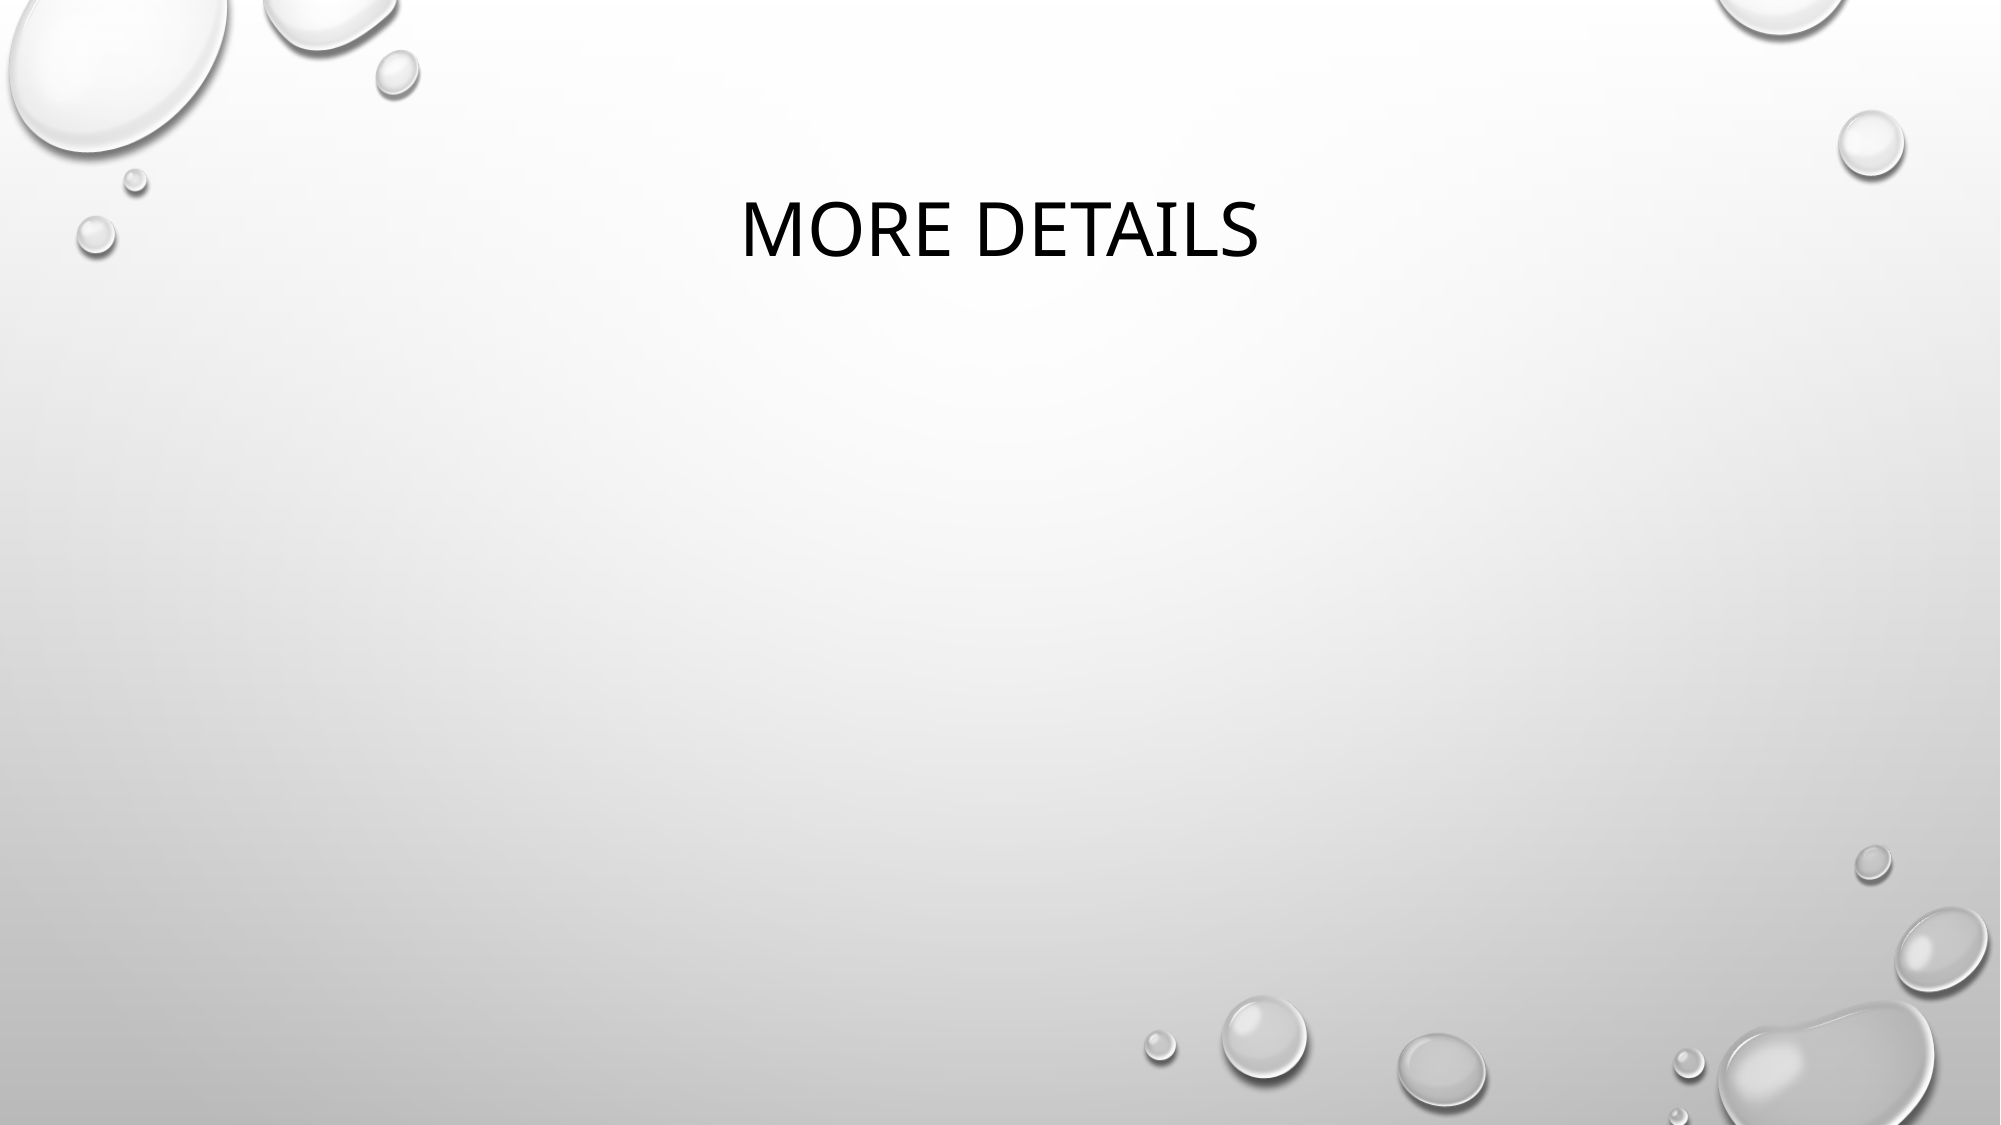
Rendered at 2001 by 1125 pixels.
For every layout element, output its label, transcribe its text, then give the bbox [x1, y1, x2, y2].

picture [0, 0, 2000, 1125]
title More Details [149, 101, 1851, 364]
